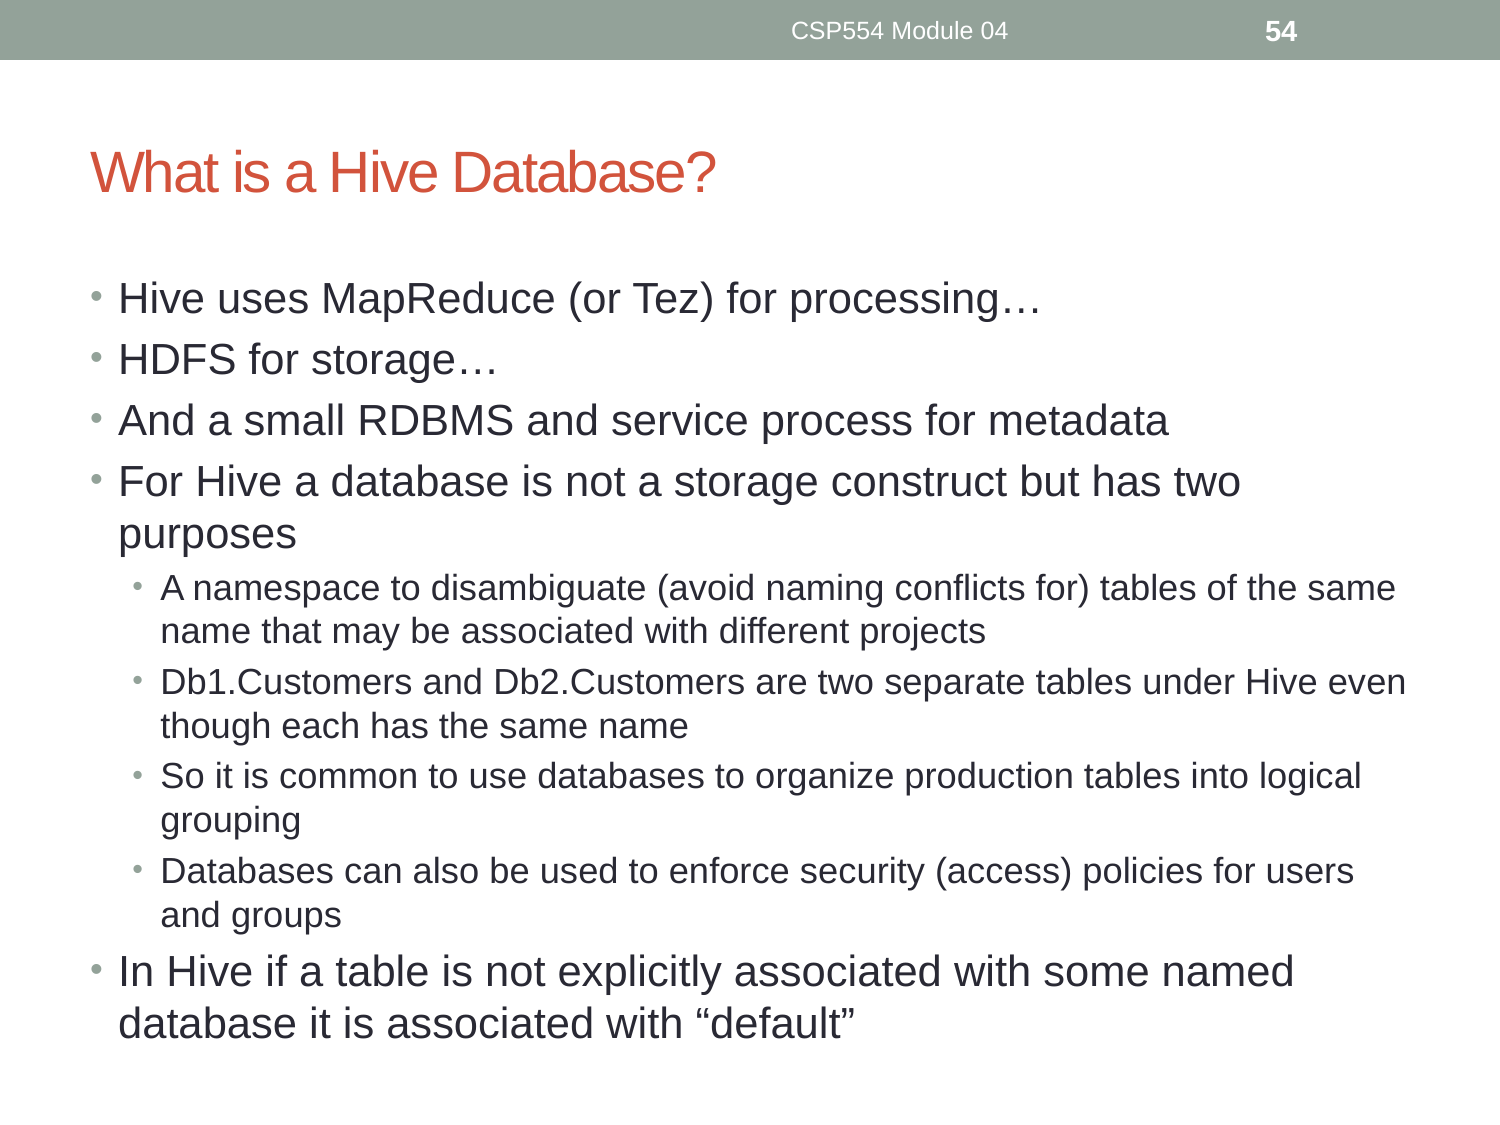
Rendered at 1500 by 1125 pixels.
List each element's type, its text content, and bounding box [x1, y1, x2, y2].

slide_number 54 [1250, 3, 1425, 57]
title What is a Hive Database? [75, 87, 1425, 250]
list Hive uses MapReduce (or Tez) for processing… HDFS for storage… And a small RDBMS and service process for metadata For Hive a database is not a storage construct but has two purposes A namespace to disambiguate (avoid naming conflicts for) tables of the same name that may be associated with different projects Db1.Customers and Db2.Customers are two separate tables under Hive even though each has the same name So it is common to use databases to organize production tables into logical grouping Databases can also be used to enforce security (access) policies for users and groups In Hive if a table is not explicitly associated with some named database it is associated with “default” [75, 262, 1425, 1063]
footer CSP554 Module 04 [562, 3, 1238, 57]
